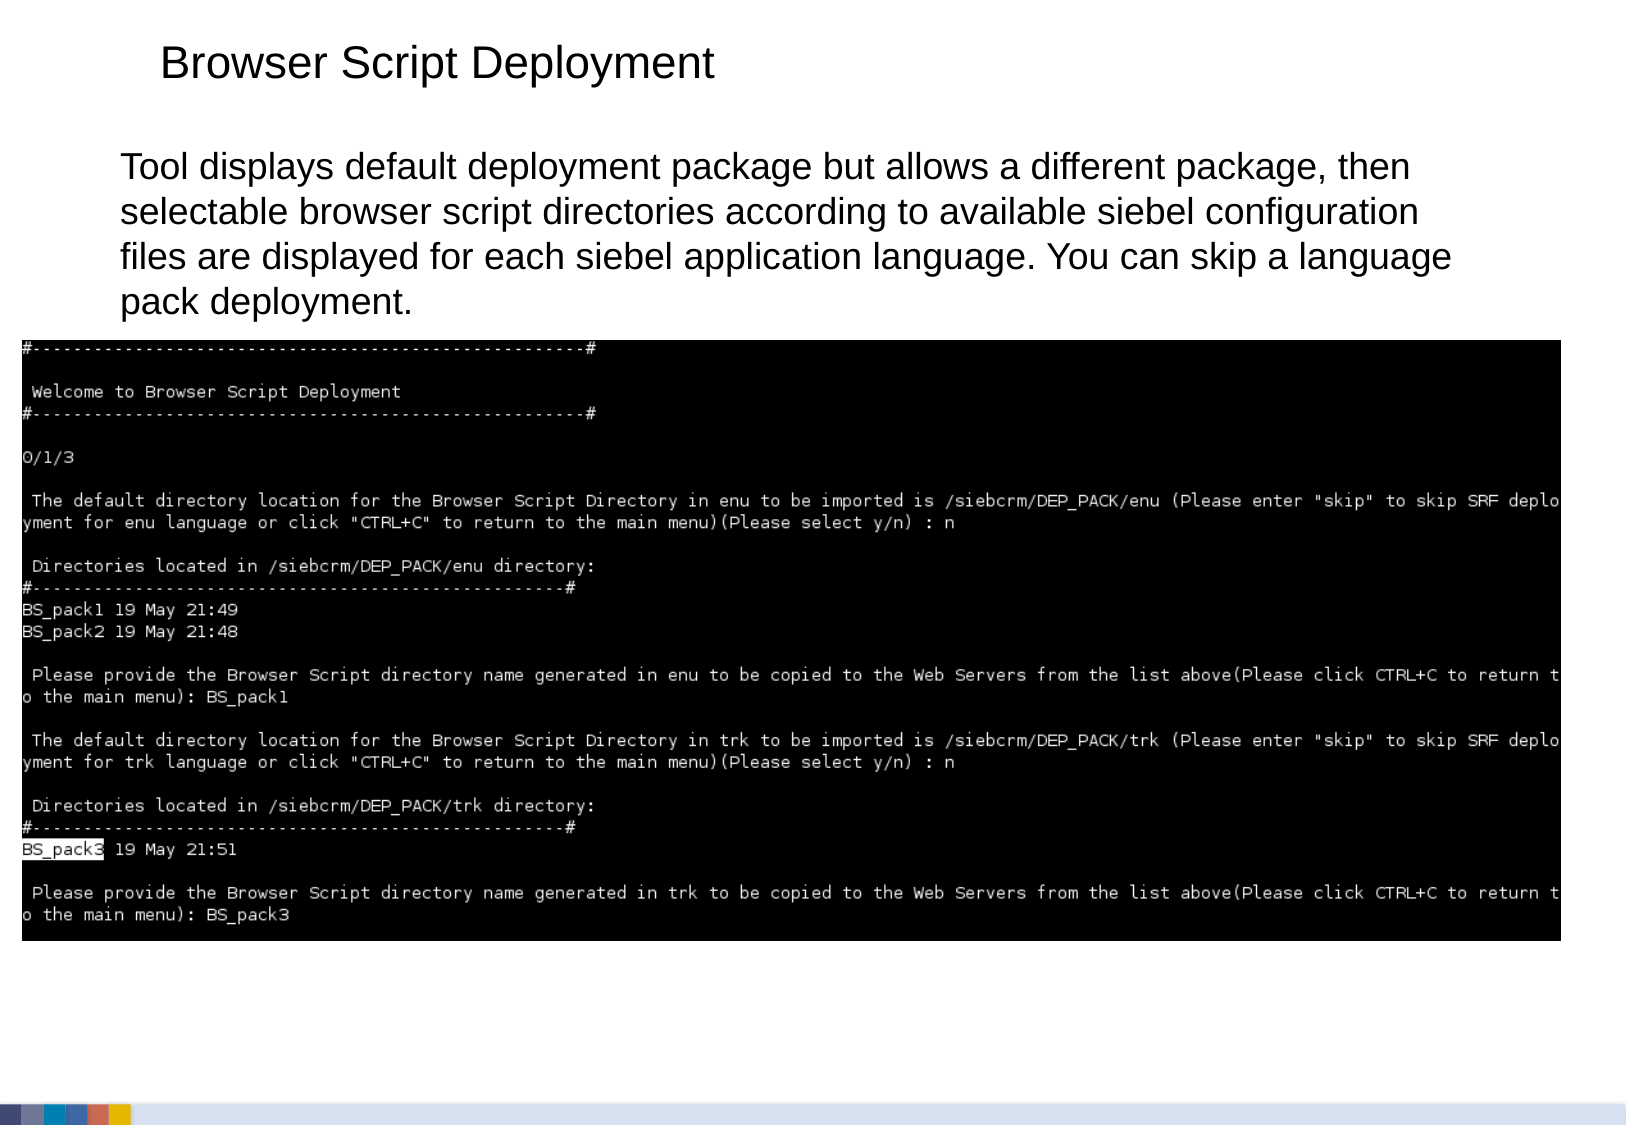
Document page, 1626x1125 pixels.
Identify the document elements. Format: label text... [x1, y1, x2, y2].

list Browser Script Deployment [130, 0, 1333, 121]
picture [22, 340, 1561, 942]
list Tool displays default deployment package but allows a different package, then selectable browser script directories according to available siebel configuration files are displayed for each siebel application language. You can skip a language pack deployment. [105, 134, 1471, 230]
